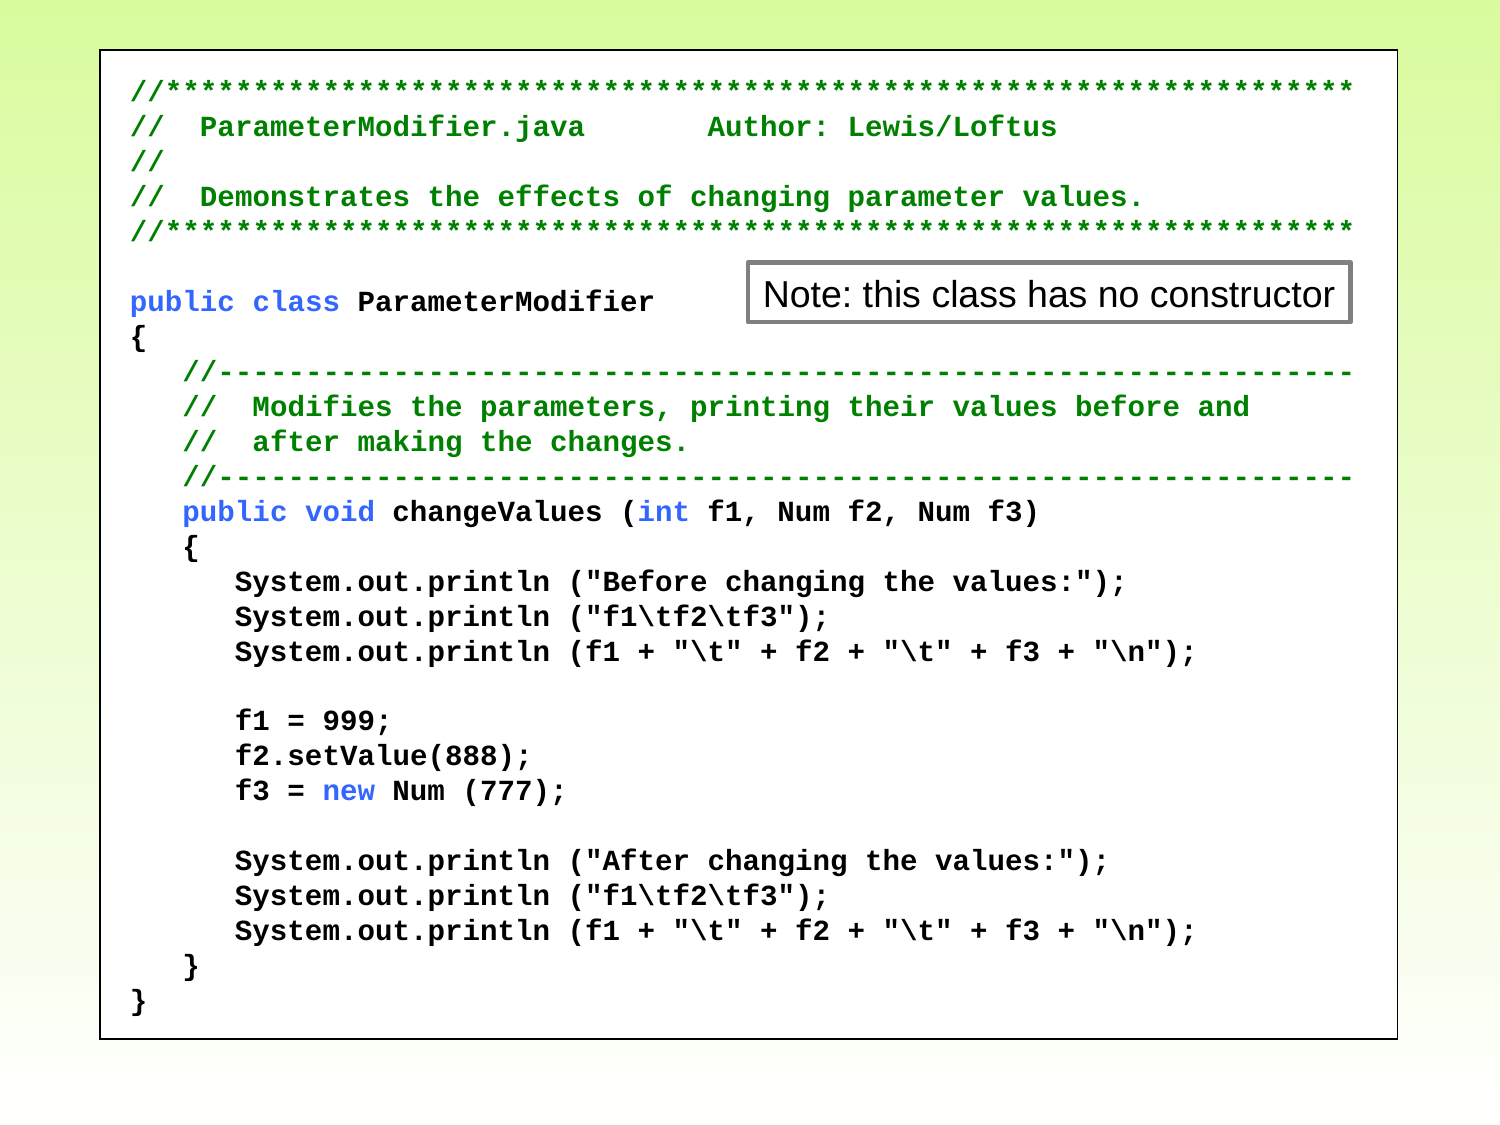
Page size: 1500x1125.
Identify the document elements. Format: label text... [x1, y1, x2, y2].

text_box Note: this class has no constructor [748, 262, 1351, 323]
text_box //******************************************************************** // ParameterModifier.java Author: Lewis/Loftus // // Demonstrates the effects of changing parameter values. //******************************************************************** public class ParameterModifier { //----------------------------------------------------------------- // Modifies the parameters, printing their values before and // after making the changes. //----------------------------------------------------------------- public void changeValues (int f1, Num f2, Num f3) { System.out.println ("Before changing the values:"); System.out.println ("f1\tf2\tf3"); System.out.println (f1 + "\t" + f2 + "\t" + f3 + "\n"); f1 = 999; f2.setValue(888); f3 = new Num (777); System.out.println ("After changing the values:"); System.out.println ("f1\tf2\tf3"); System.out.println (f1 + "\t" + f2 + "\t" + f3 + "\n"); } } [99, 49, 1398, 1039]
